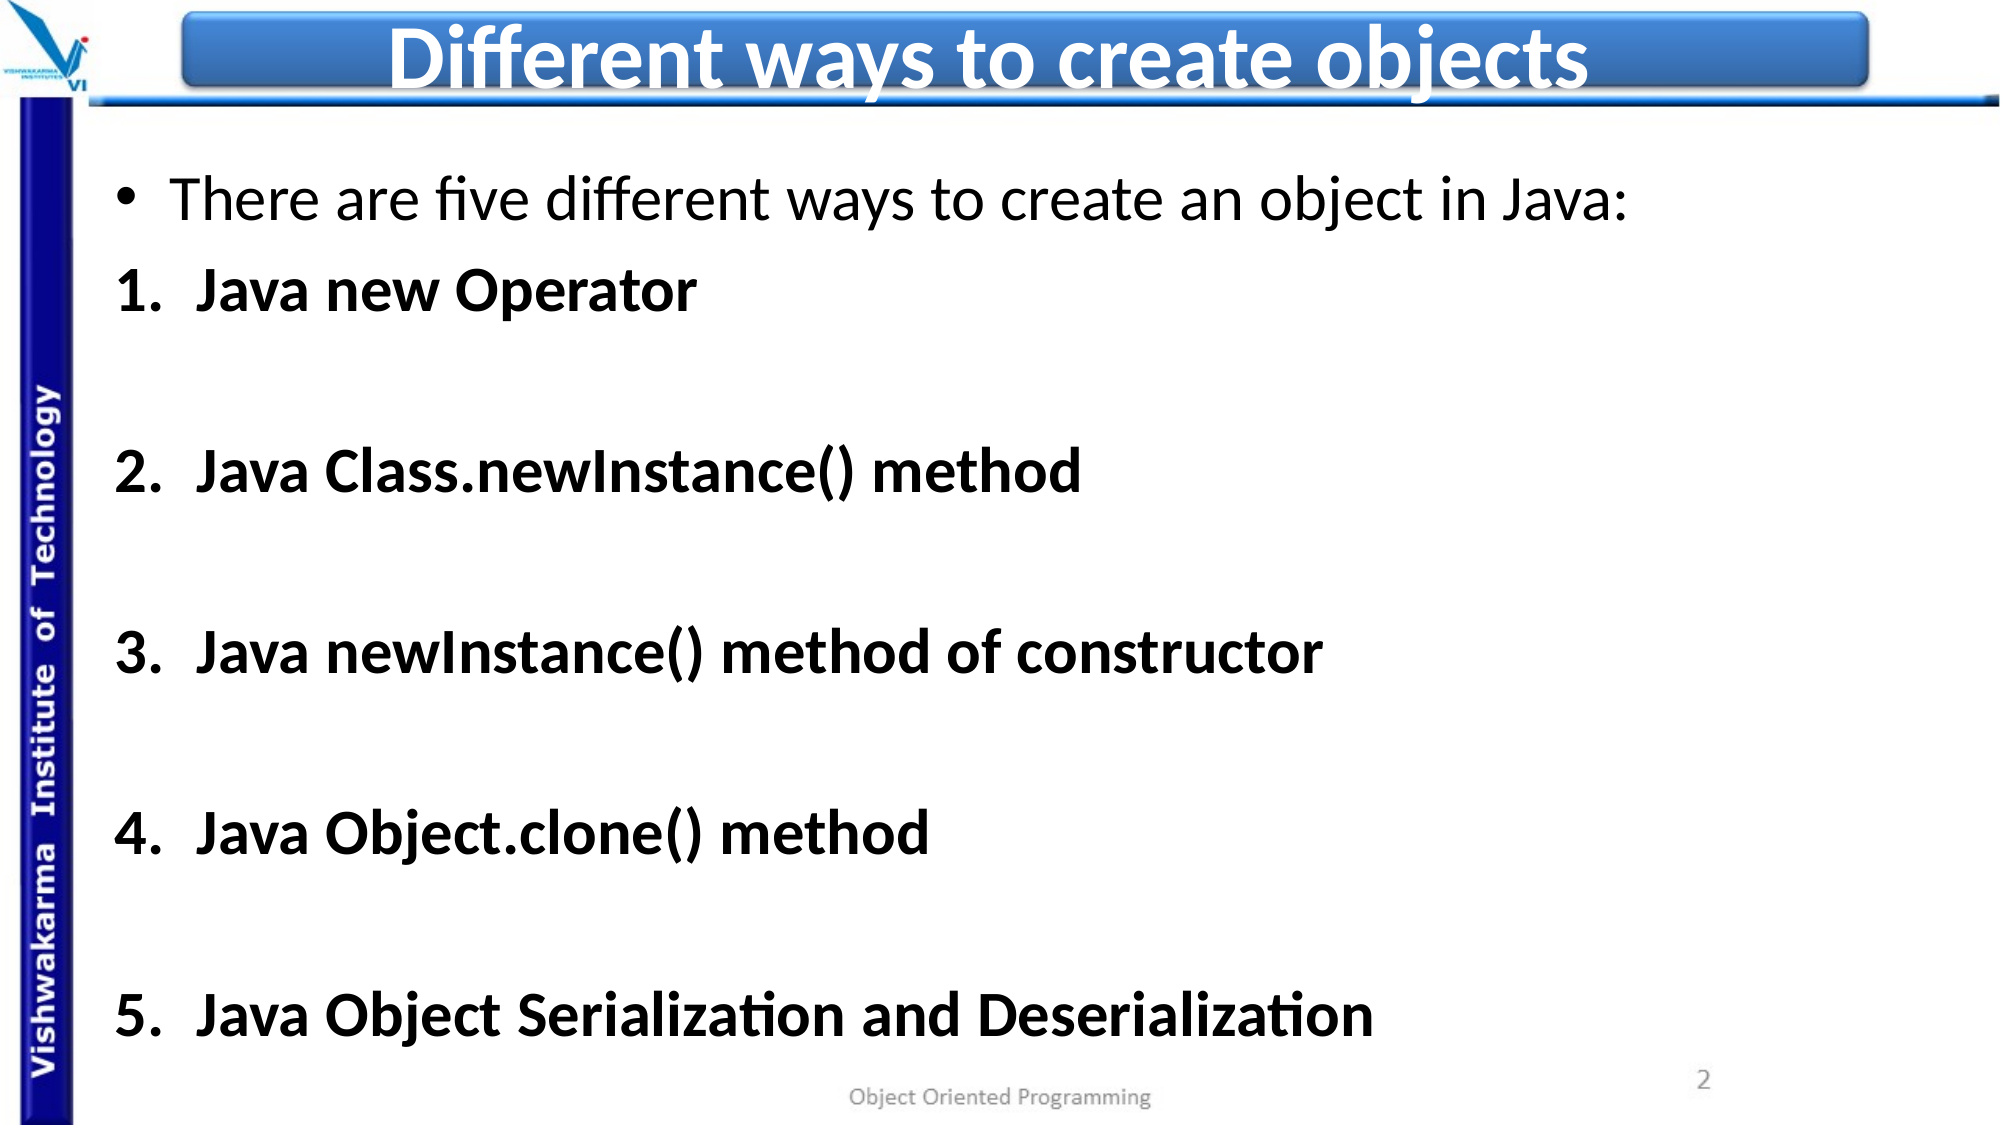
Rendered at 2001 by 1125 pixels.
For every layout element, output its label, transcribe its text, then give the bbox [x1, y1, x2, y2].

title Different ways to create objects [99, 0, 1900, 148]
list There are five different ways to create an object in Java: Java new Operator Java Class.newInstance() method Java newInstance() method of constructor Java Object.clone() method Java Object Serialization and Deserialization [99, 148, 1900, 1060]
picture [0, 0, 2001, 1125]
